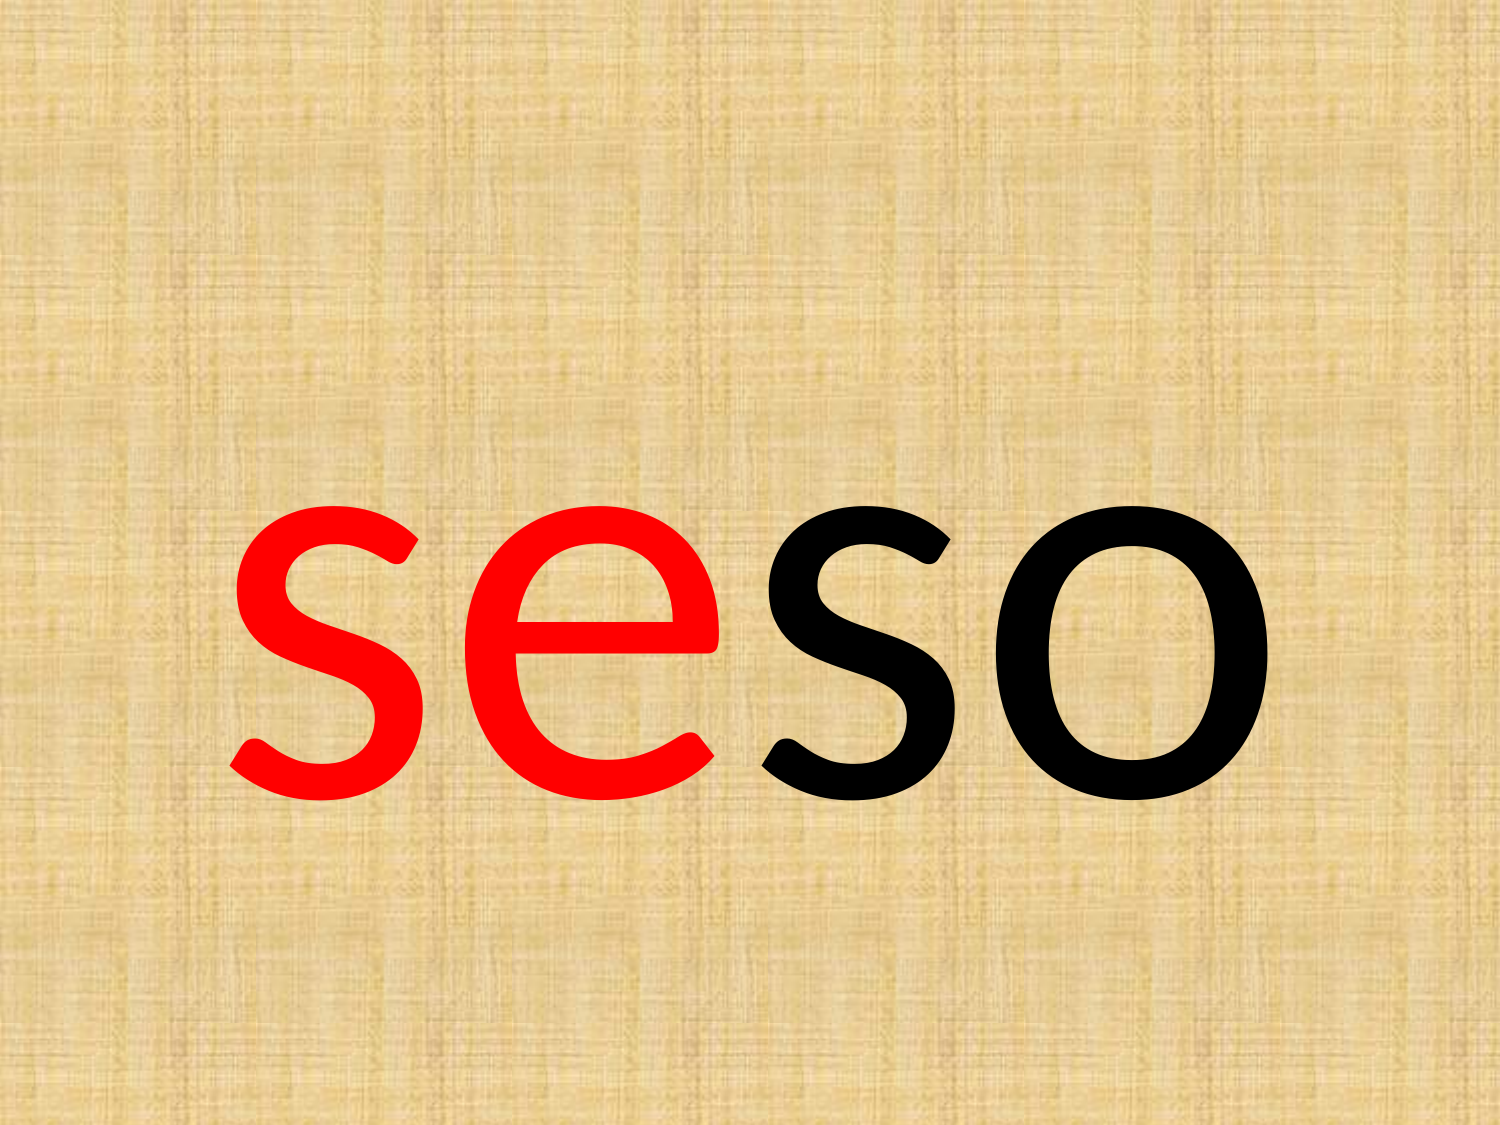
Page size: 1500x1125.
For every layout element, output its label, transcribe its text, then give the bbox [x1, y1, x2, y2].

picture [0, 0, 1500, 1125]
title seso [75, 45, 1425, 1071]
